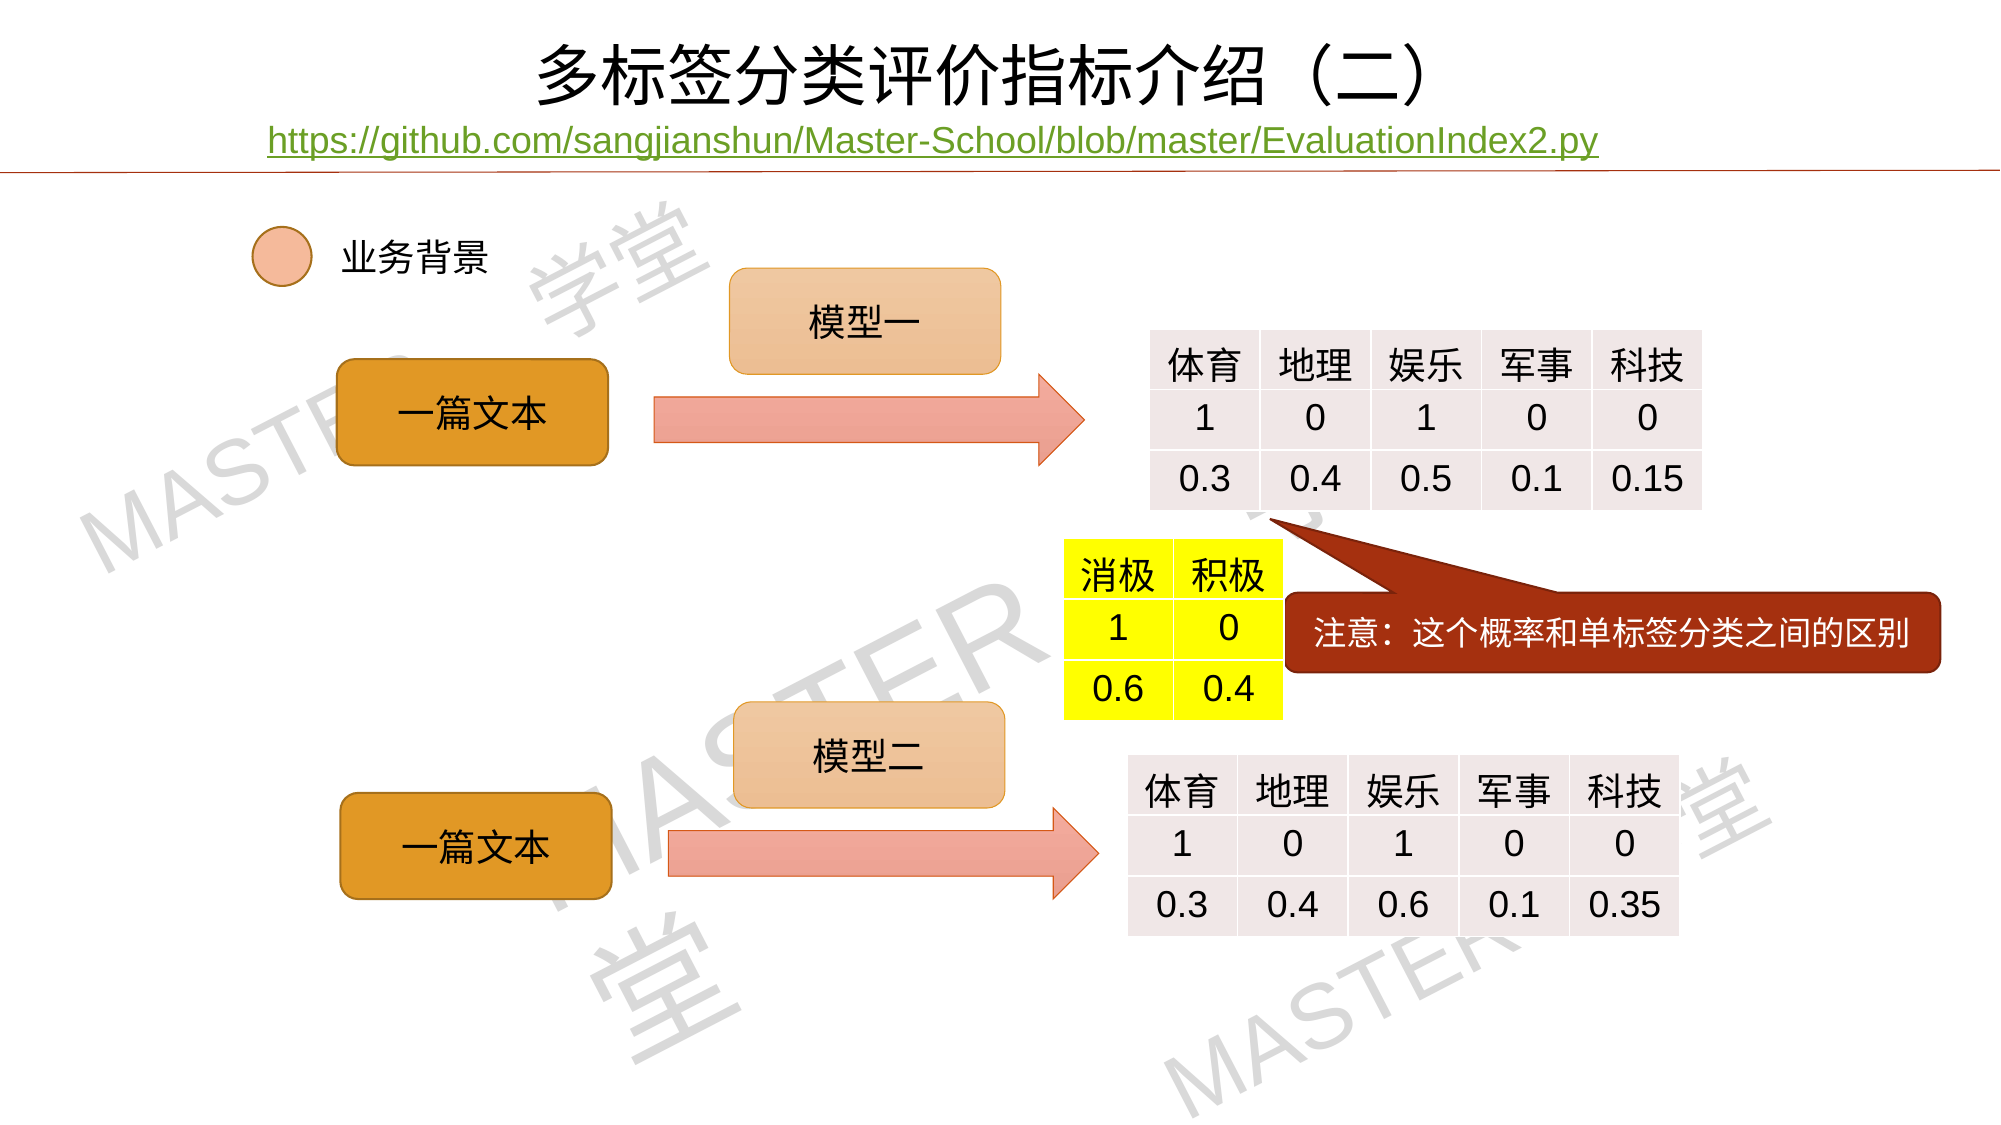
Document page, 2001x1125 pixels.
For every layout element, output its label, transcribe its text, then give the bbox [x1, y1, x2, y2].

table_cell 0.6 [1349, 877, 1458, 936]
table_cell 0 [1482, 390, 1591, 449]
table_cell 0.4 [1261, 451, 1370, 510]
table_cell 0.4 [1238, 877, 1347, 936]
table_header 娱乐 [1349, 755, 1458, 814]
text_box [667, 806, 1100, 901]
table_header 军事 [1460, 755, 1569, 814]
text_box 模型二 [733, 701, 1006, 809]
table_cell 0.1 [1460, 877, 1569, 936]
table_header 科技 [1593, 330, 1702, 389]
table_header 体育 [1150, 330, 1259, 389]
text_box 一篇文本 [339, 791, 613, 901]
table_cell 1 [1064, 600, 1173, 659]
table_cell 0.3 [1128, 877, 1237, 936]
table_header 地理 [1261, 330, 1370, 389]
table_cell 0.3 [1150, 451, 1259, 510]
table_header 地理 [1238, 755, 1347, 814]
table_cell 0.1 [1482, 451, 1591, 510]
table_cell 0 [1570, 816, 1679, 875]
table_cell 0 [1261, 390, 1370, 449]
table_header 消极 [1064, 539, 1173, 598]
table_header 科技 [1570, 755, 1679, 814]
table_cell 1 [1349, 816, 1458, 875]
table_cell 0 [1593, 390, 1702, 449]
table_header 积极 [1174, 539, 1283, 598]
table_cell 0.5 [1372, 451, 1481, 510]
table_cell 0 [1174, 600, 1283, 659]
table_header 体育 [1128, 755, 1237, 814]
text_box 多标签分类评价指标介绍（二） [0, 26, 2000, 122]
table_cell 0.15 [1593, 451, 1702, 510]
table_cell 0.6 [1064, 661, 1173, 720]
table_cell 1 [1128, 816, 1237, 875]
text_box [653, 372, 1086, 467]
table_cell 0.35 [1570, 877, 1679, 936]
table_cell 1 [1150, 390, 1259, 449]
text_box [251, 225, 313, 287]
table_header 娱乐 [1372, 330, 1481, 389]
text_box https://github.com/sangjianshun/Master-School/blob/master/EvaluationIndex2.py [252, 108, 1764, 169]
table_cell 0.4 [1174, 661, 1283, 720]
table_cell 0 [1460, 816, 1569, 875]
text_box 一篇文本 [335, 358, 610, 467]
text_box 业务背景 [325, 226, 506, 286]
table_cell 0 [1238, 816, 1347, 875]
table_header 军事 [1482, 330, 1591, 389]
text_box 模型一 [728, 267, 1002, 375]
text_box 注意：这个概率和单标签分类之间的区别 [1269, 517, 1942, 674]
table_cell 1 [1372, 390, 1481, 449]
